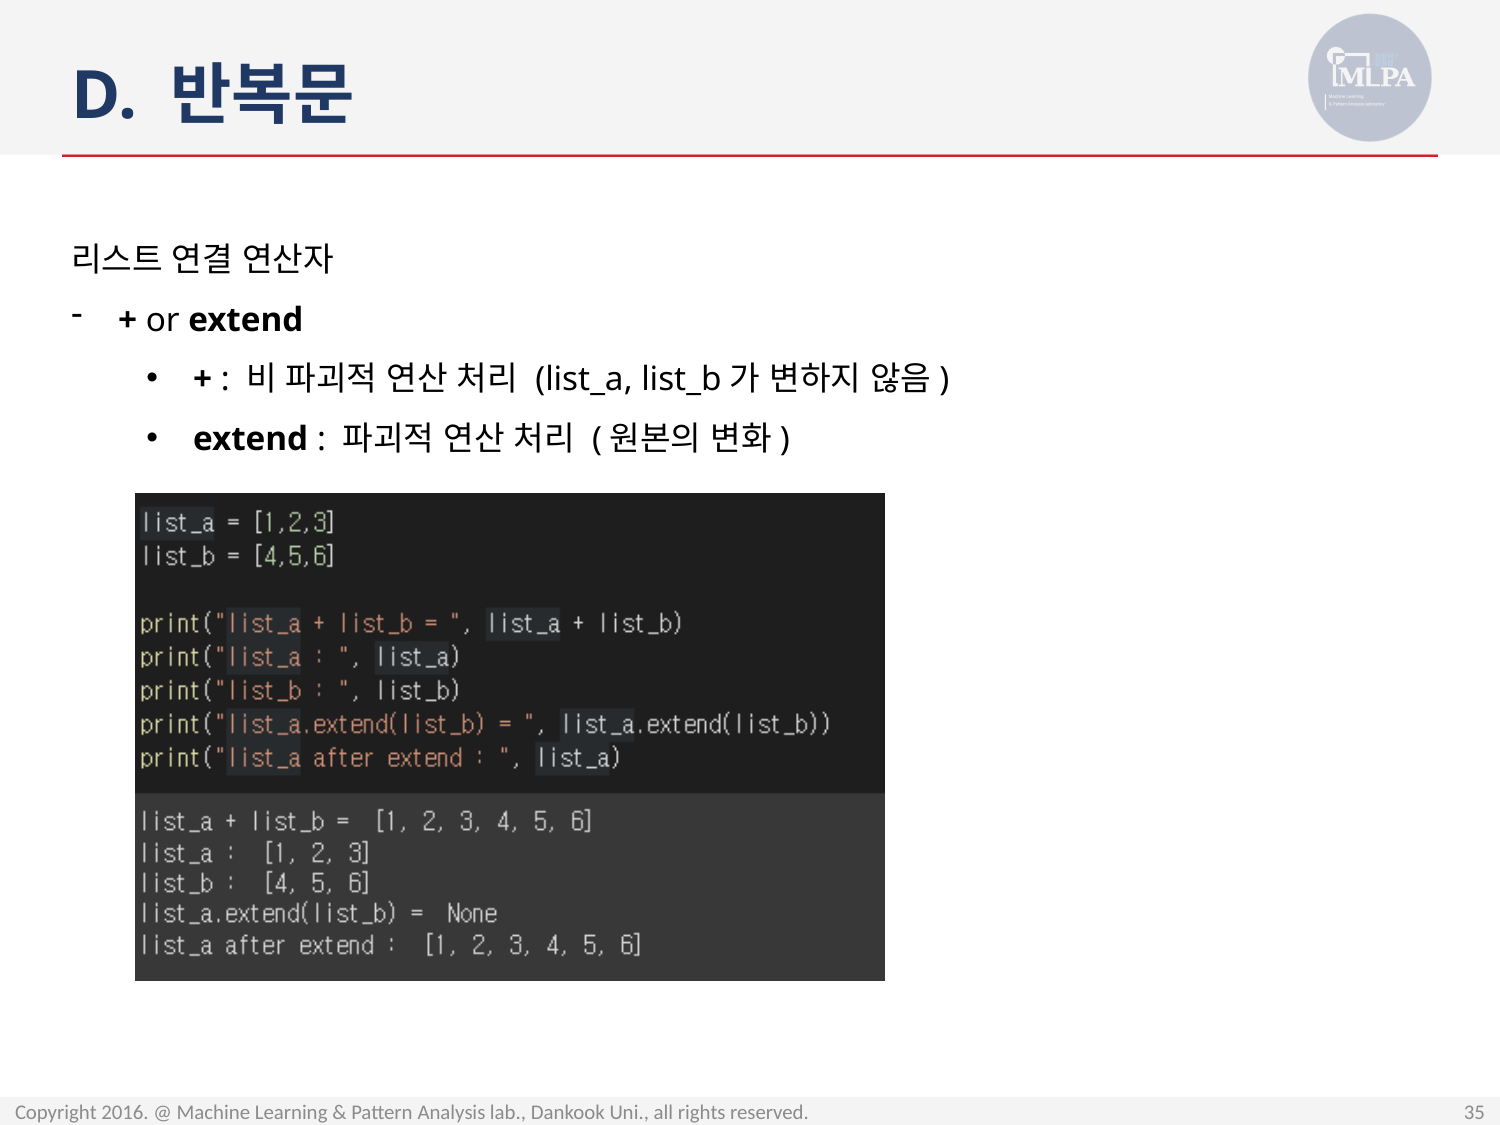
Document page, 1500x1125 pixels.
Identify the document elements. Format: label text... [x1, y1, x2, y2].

title D. 반복문 [56, 30, 1253, 163]
footer Copyright 2016. @ Machine Learning & Pattern Analysis lab., Dankook Uni., all rights reserved. [0, 1097, 1107, 1125]
text_box 리스트 연결 연산자 + or extend + : 비 파괴적 연산 처리 (list_a, list_b가 변하지 않음) extend : 파괴적 연산 처리 (원본의 변화) [56, 210, 1389, 525]
slide_number 35 [1420, 1097, 1500, 1125]
picture [135, 493, 885, 981]
